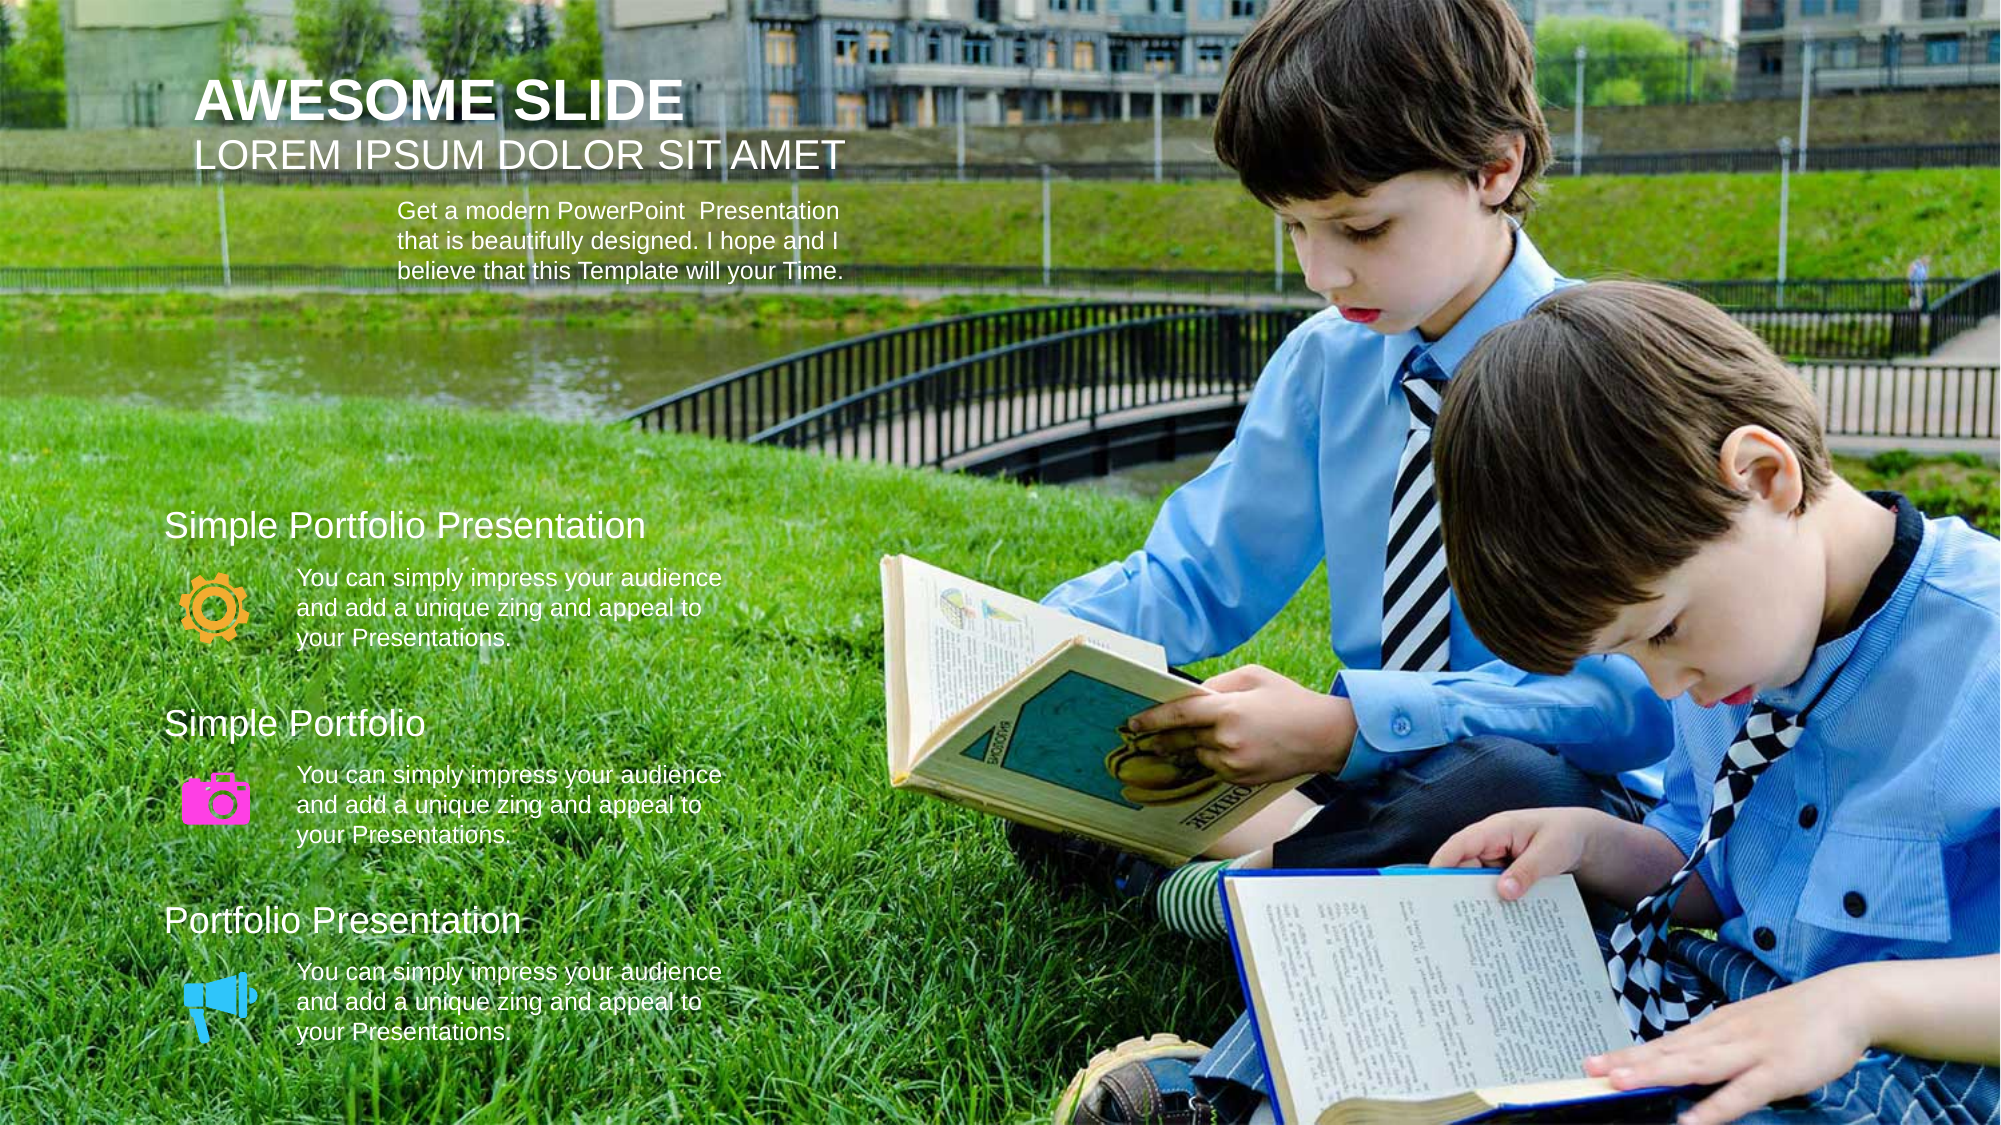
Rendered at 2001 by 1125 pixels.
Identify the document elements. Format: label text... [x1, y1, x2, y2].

text_box Get a modern PowerPoint Presentation that is beautifully designed. I hope and I believe that this Template will your Time. [397, 186, 862, 292]
text_box AWESOME SLIDE [178, 54, 862, 139]
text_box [149, 502, 762, 1055]
text_box LOREM IPSUM DOLOR SIT AMET [178, 139, 862, 185]
picture [0, 0, 2001, 1125]
